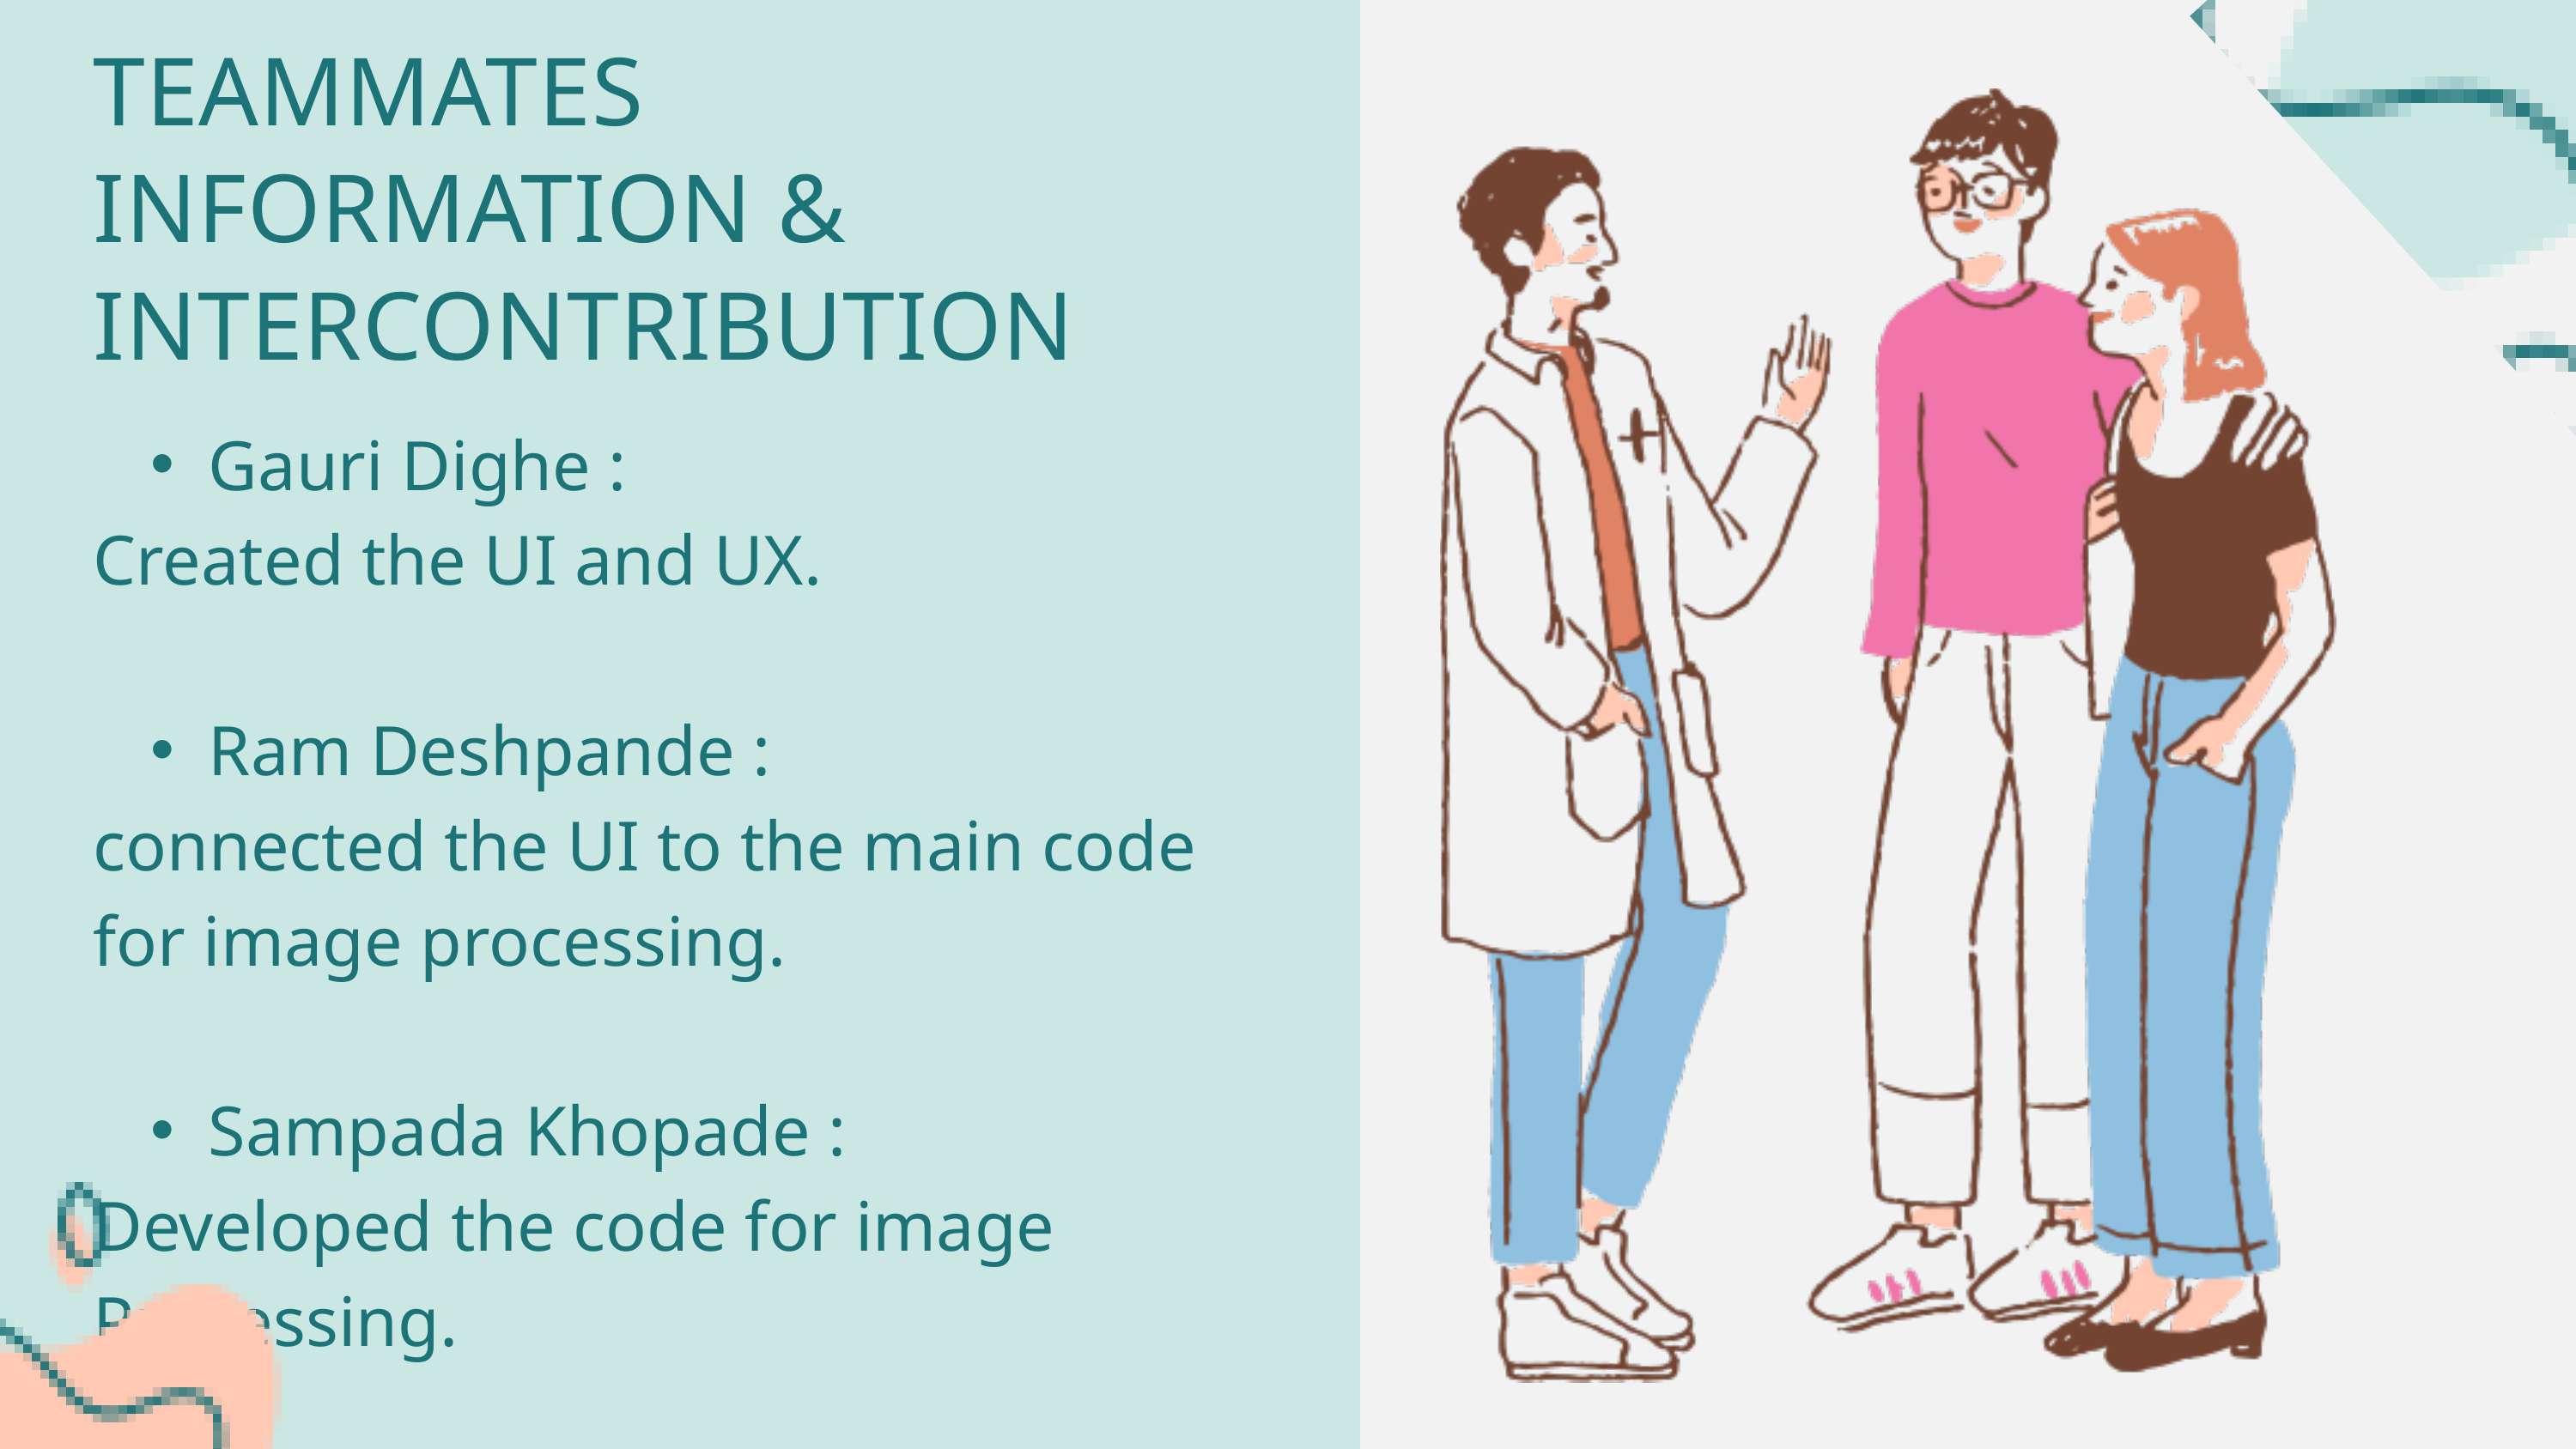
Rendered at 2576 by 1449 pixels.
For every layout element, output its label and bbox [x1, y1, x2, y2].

text_box [0, 0, 1361, 1449]
text_box [1440, 88, 2337, 1383]
text_box [2190, 0, 2576, 437]
